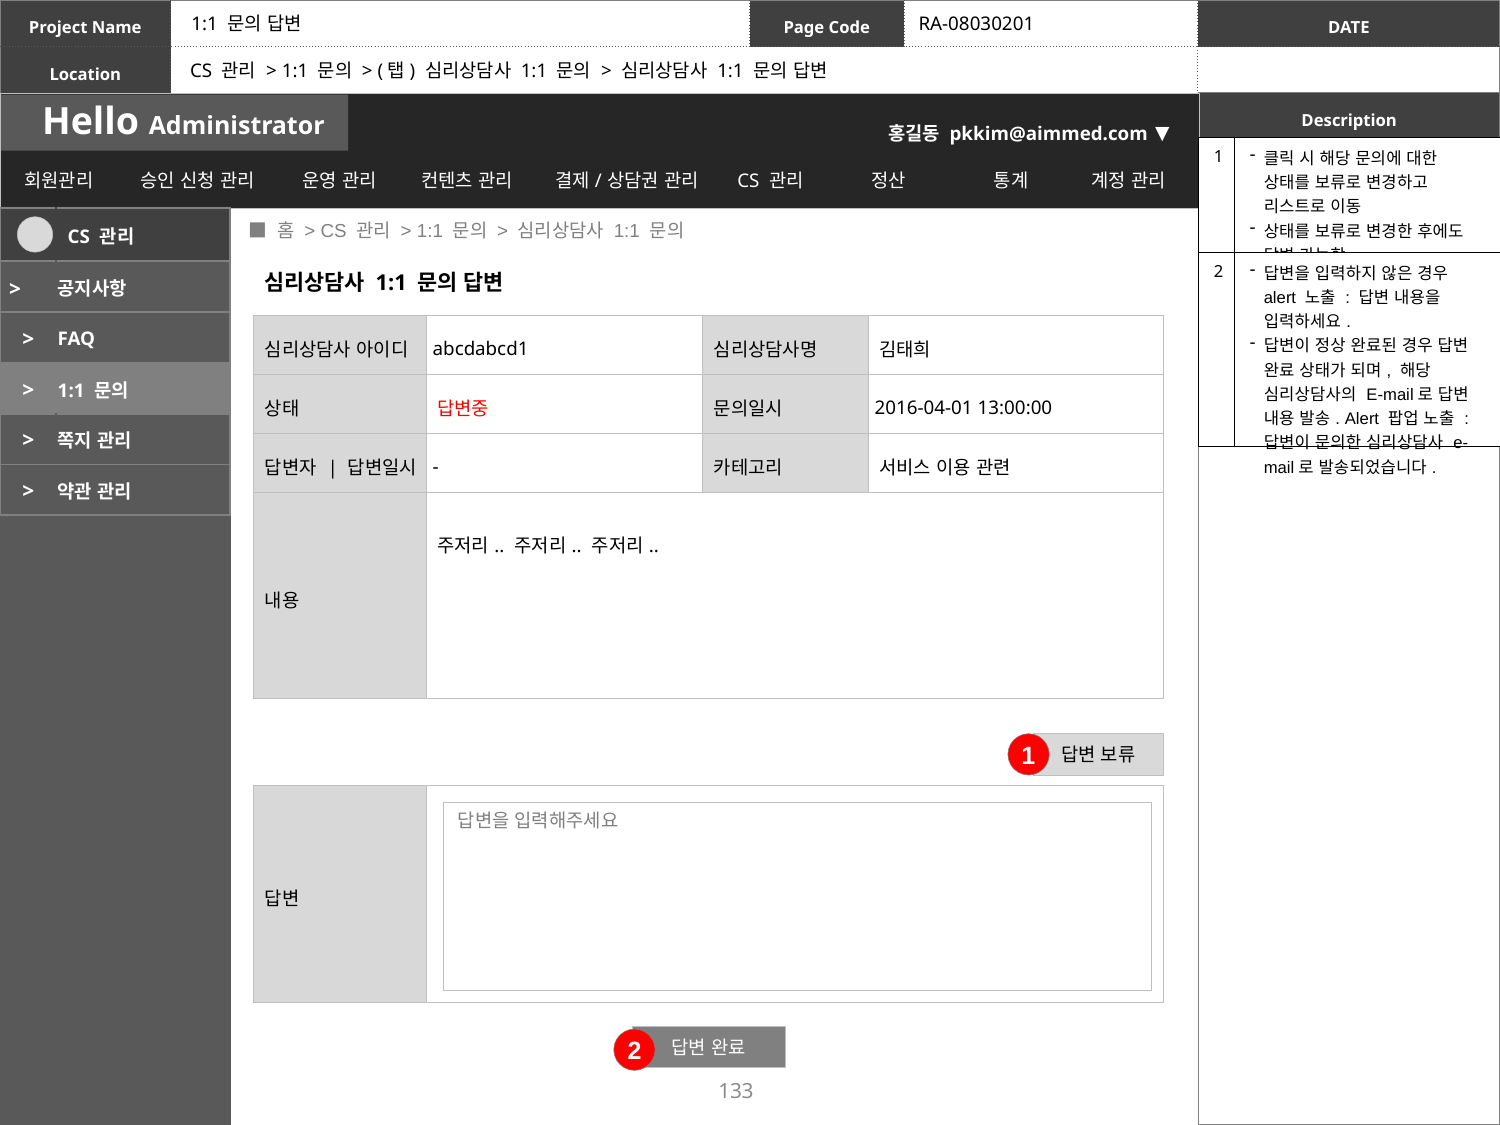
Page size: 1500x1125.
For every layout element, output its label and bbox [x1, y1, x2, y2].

table_cell [1, 465, 55, 514]
table_cell [254, 375, 426, 433]
text_box [249, 261, 519, 303]
table_cell [703, 375, 868, 433]
table_cell [57, 364, 229, 413]
table_cell [1199, 253, 1234, 446]
table_header [427, 316, 702, 374]
table_header [57, 209, 229, 260]
table_cell [1, 415, 55, 464]
table_header [703, 316, 868, 374]
text_box [175, 51, 843, 89]
table_header [869, 316, 1163, 374]
table_cell [869, 434, 1163, 492]
text_box [903, 4, 1050, 42]
table_cell [703, 434, 868, 492]
text_box [1005, 731, 1165, 778]
table_cell [427, 434, 702, 492]
table_cell [57, 313, 229, 362]
table_cell [57, 465, 229, 514]
table_cell [1, 262, 55, 311]
text_box [0, 203, 1154, 1125]
slide_number [561, 1061, 911, 1122]
text_box [176, 4, 317, 42]
table_cell [254, 434, 426, 492]
table_header [427, 786, 1163, 1002]
table_cell [869, 375, 1163, 433]
table_cell [1235, 253, 1500, 446]
table_cell [427, 375, 702, 433]
table_cell [57, 415, 229, 464]
text_box [441, 800, 1154, 993]
table_cell [254, 493, 426, 698]
table_cell [1, 364, 55, 413]
table_cell [57, 262, 229, 311]
table_header [1, 209, 55, 260]
table_cell [1, 313, 55, 362]
table_header [1235, 138, 1500, 252]
text_box [611, 1024, 787, 1061]
table_cell [427, 493, 1163, 698]
text_box [15, 214, 55, 255]
table_header [254, 316, 426, 374]
table_header [1199, 138, 1234, 252]
table_header [254, 786, 426, 1002]
